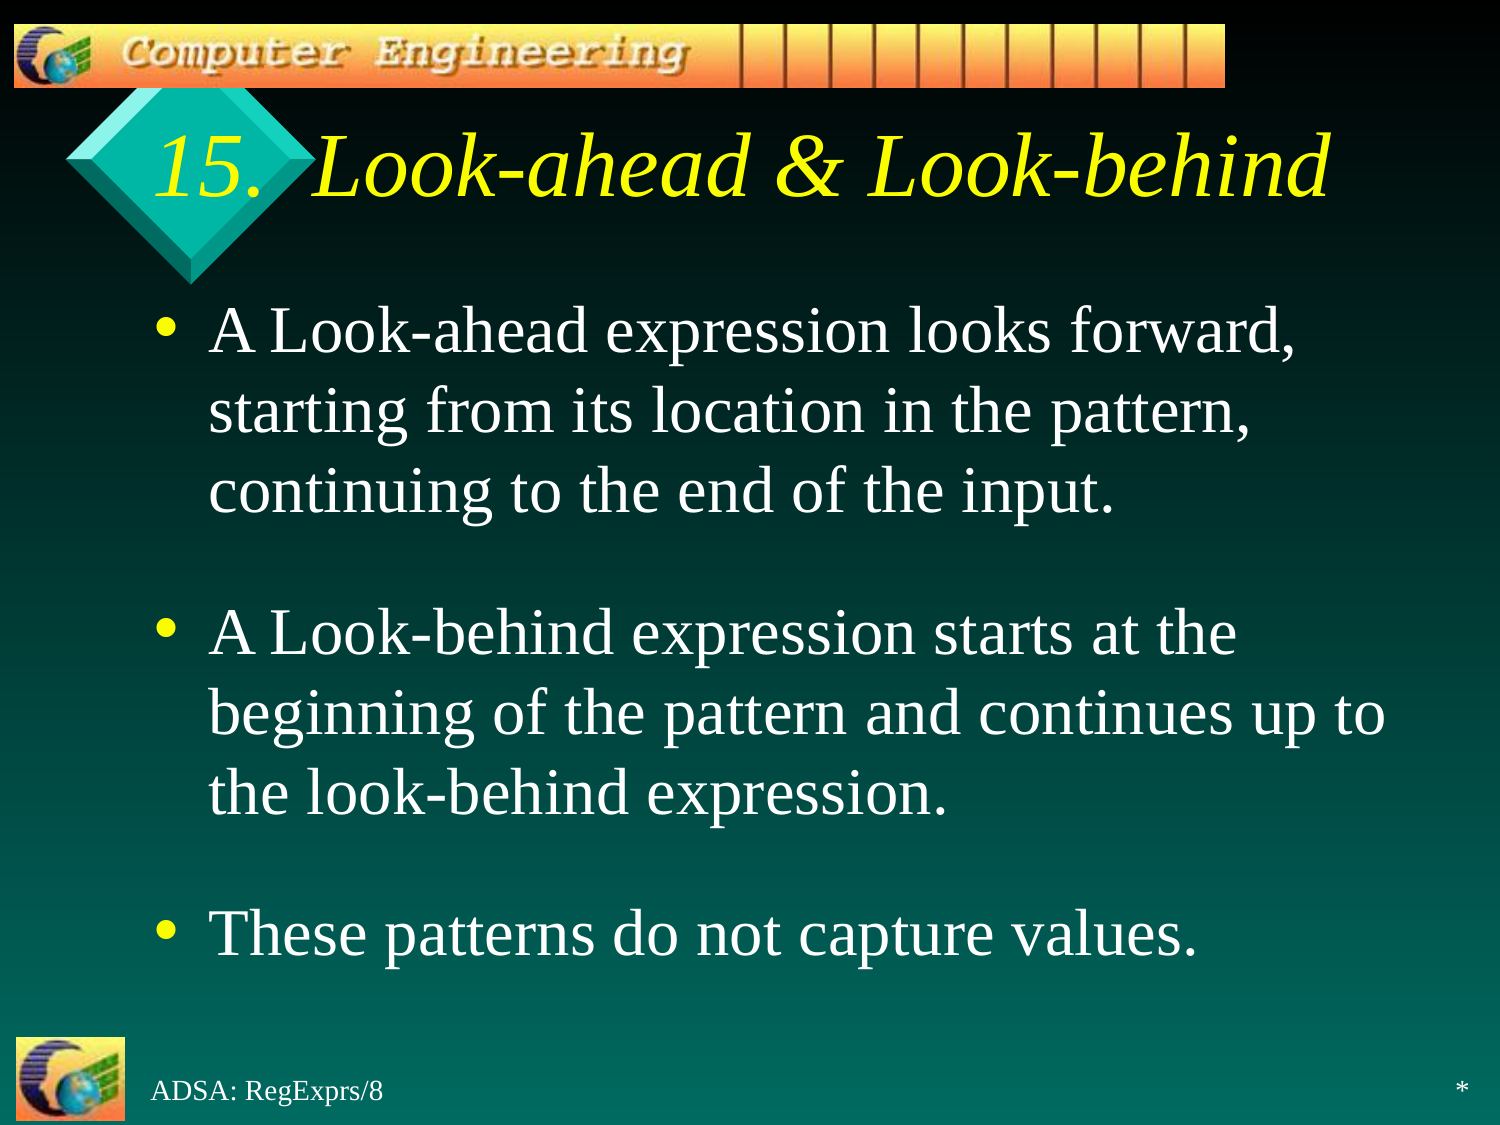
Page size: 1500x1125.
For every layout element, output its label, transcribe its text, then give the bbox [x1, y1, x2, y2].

picture [14, 24, 1225, 88]
title 15. Look-ahead & Look-behind [137, 68, 1414, 250]
picture [16, 1037, 125, 1121]
list A Look-ahead expression looks forward, starting from its location in the pattern, continuing to the end of the input. A Look-behind expression starts at the beginning of the pattern and continues up to the look-behind expression. These patterns do not capture values. [137, 278, 1413, 954]
